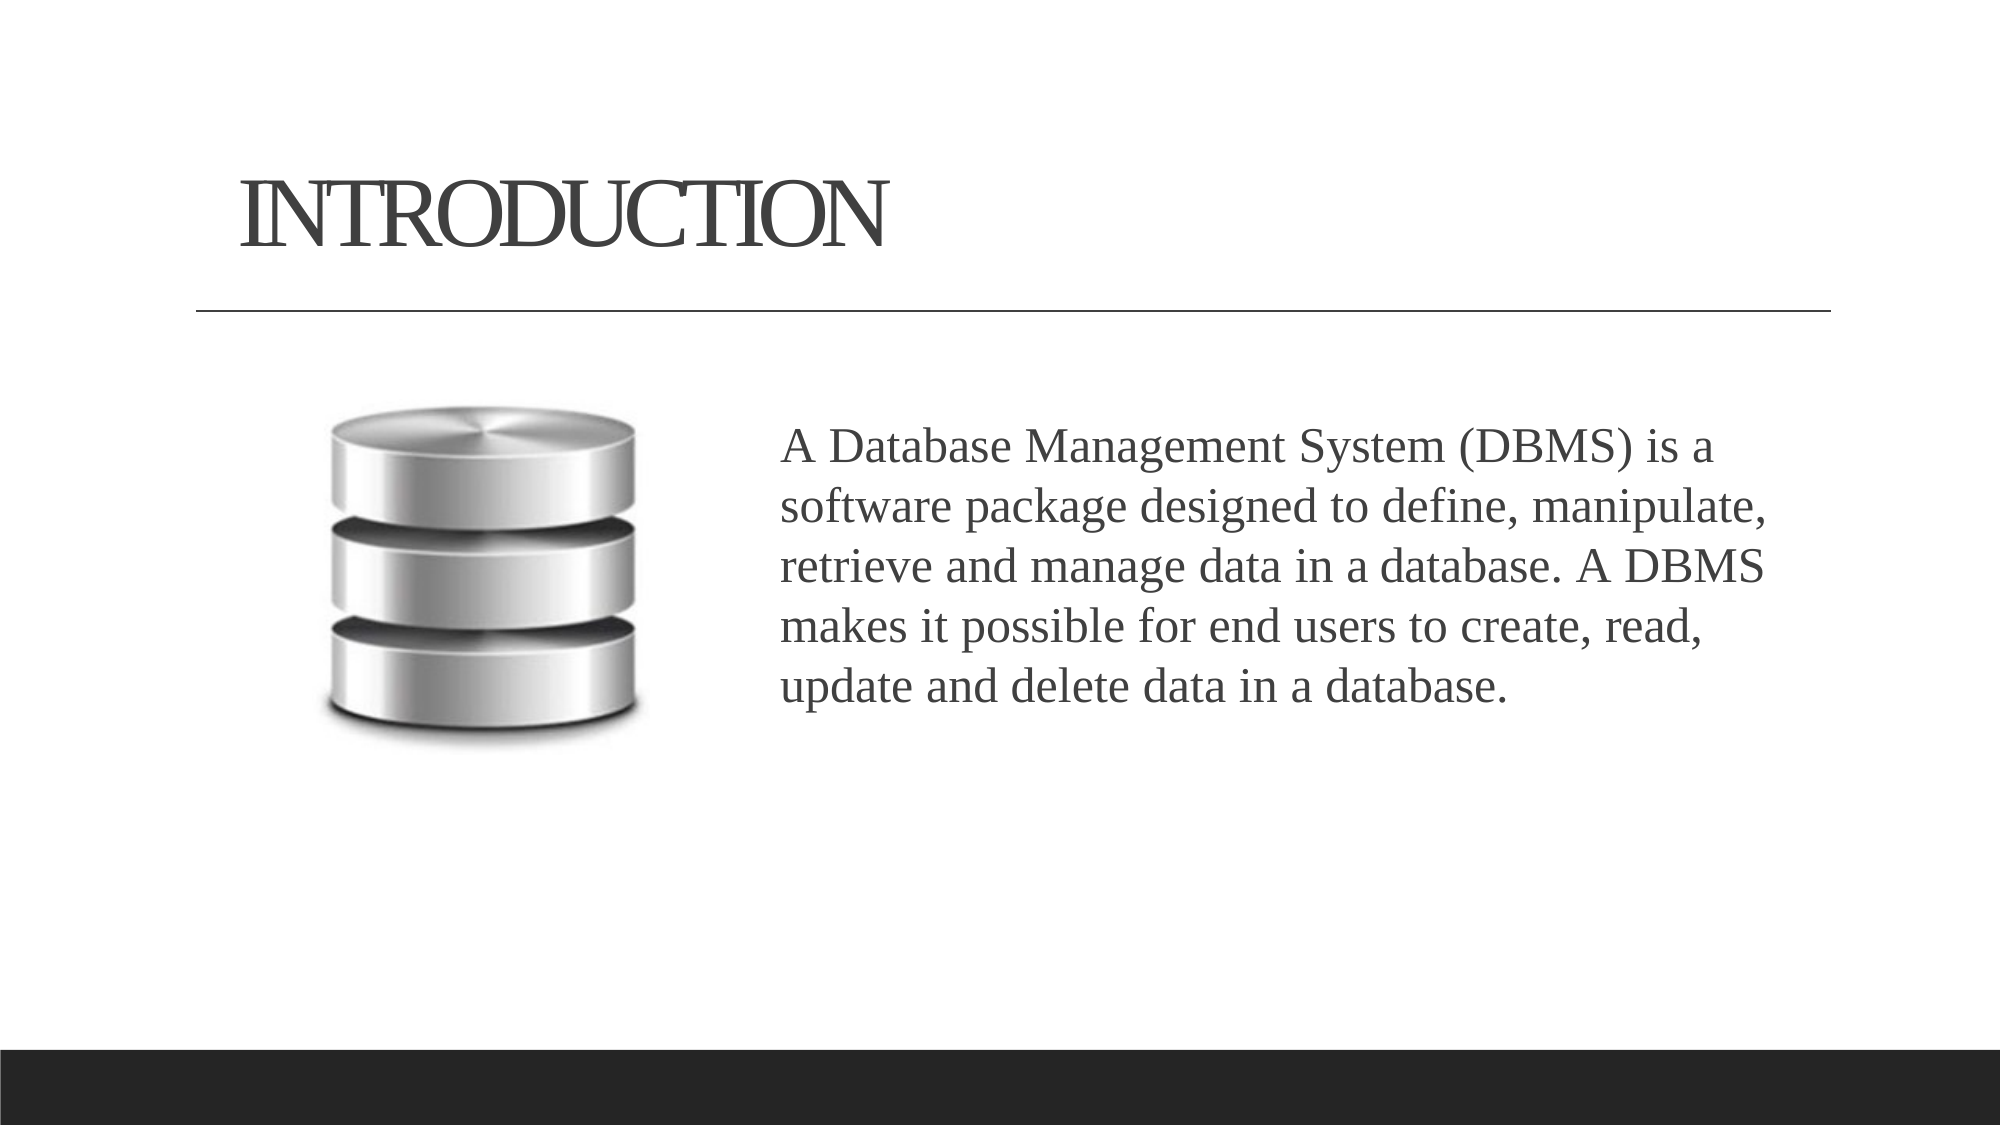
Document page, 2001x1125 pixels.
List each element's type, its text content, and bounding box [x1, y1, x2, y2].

picture [312, 399, 651, 755]
text_box A Database Management System (DBMS) is a software package designed to define, manipulate, retrieve and manage data in a database. A DBMS makes it possible for end users to create, read, update and delete data in a database. [777, 410, 1770, 713]
title INTRODUCTION [192, 144, 1504, 335]
